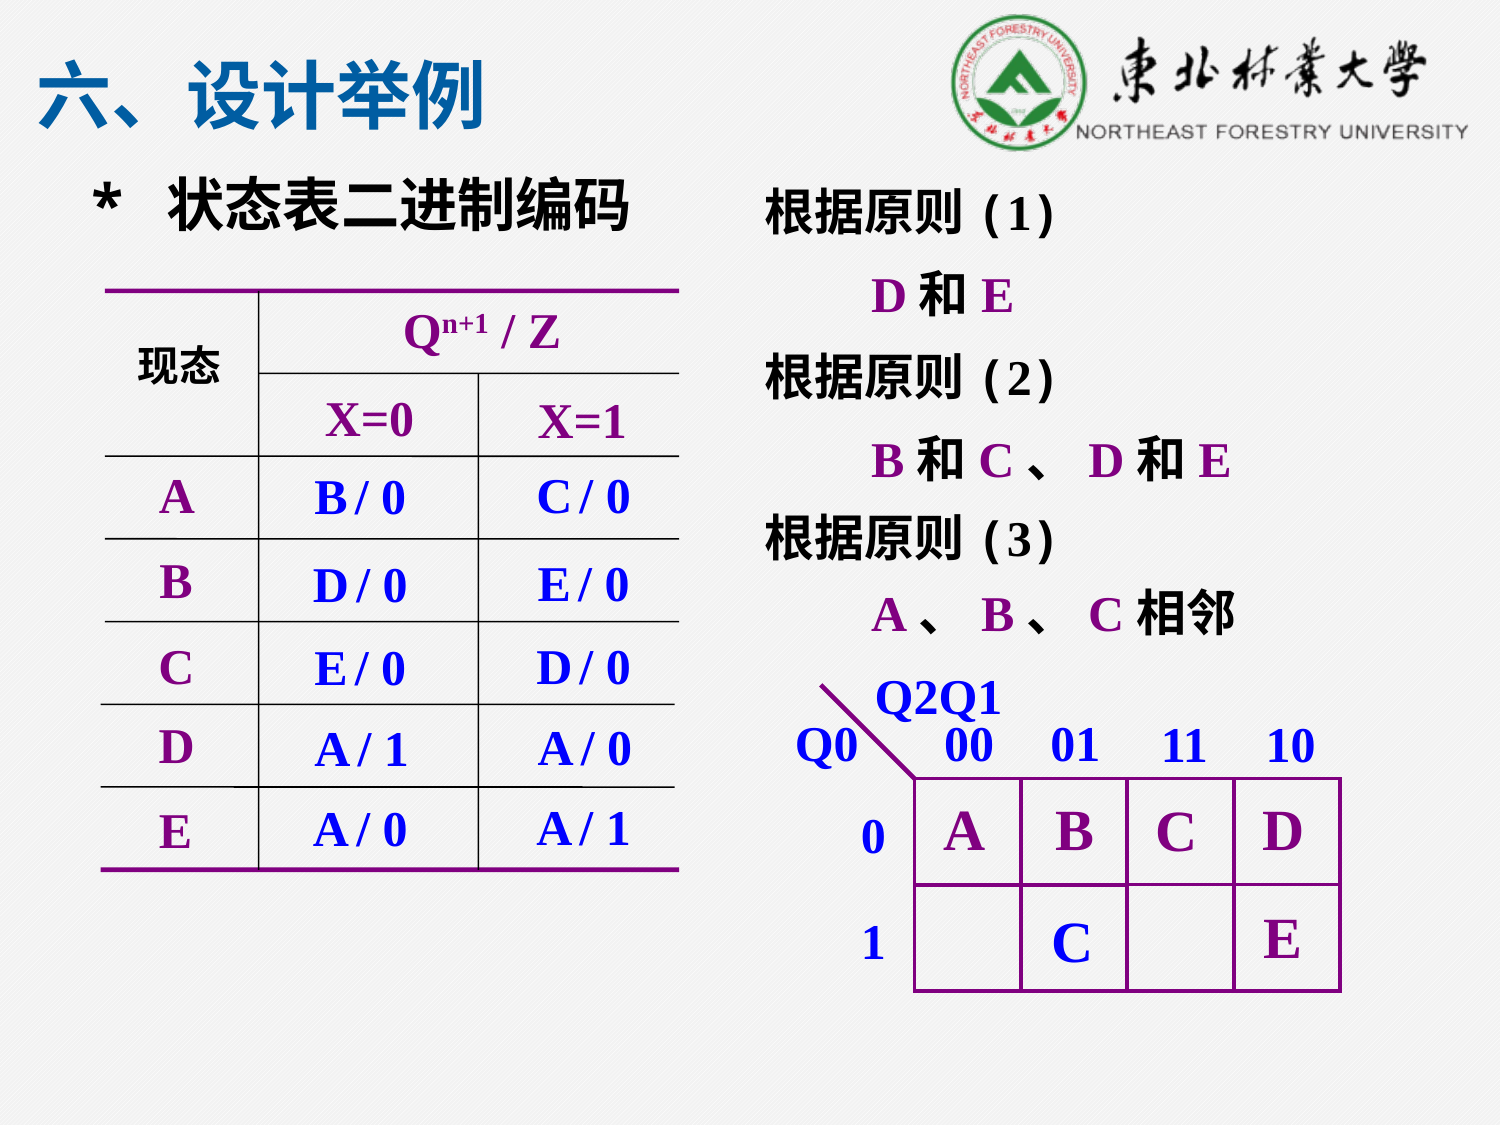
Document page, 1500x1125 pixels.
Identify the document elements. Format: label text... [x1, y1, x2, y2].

text_box A、B、C相邻 [856, 574, 1306, 649]
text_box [100, 290, 692, 871]
text_box 根据原则(2) [750, 338, 1140, 413]
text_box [749, 656, 1346, 992]
text_box 根据原则(1) [750, 172, 1140, 248]
text_box 六、设计举例 [23, 42, 786, 146]
text_box 根据原则(3) [750, 499, 1140, 574]
text_box * 状态表二进制编码 [76, 160, 727, 246]
text_box D和E [856, 255, 1140, 330]
picture [950, 13, 1481, 156]
text_box B和C、D和E [856, 420, 1282, 496]
